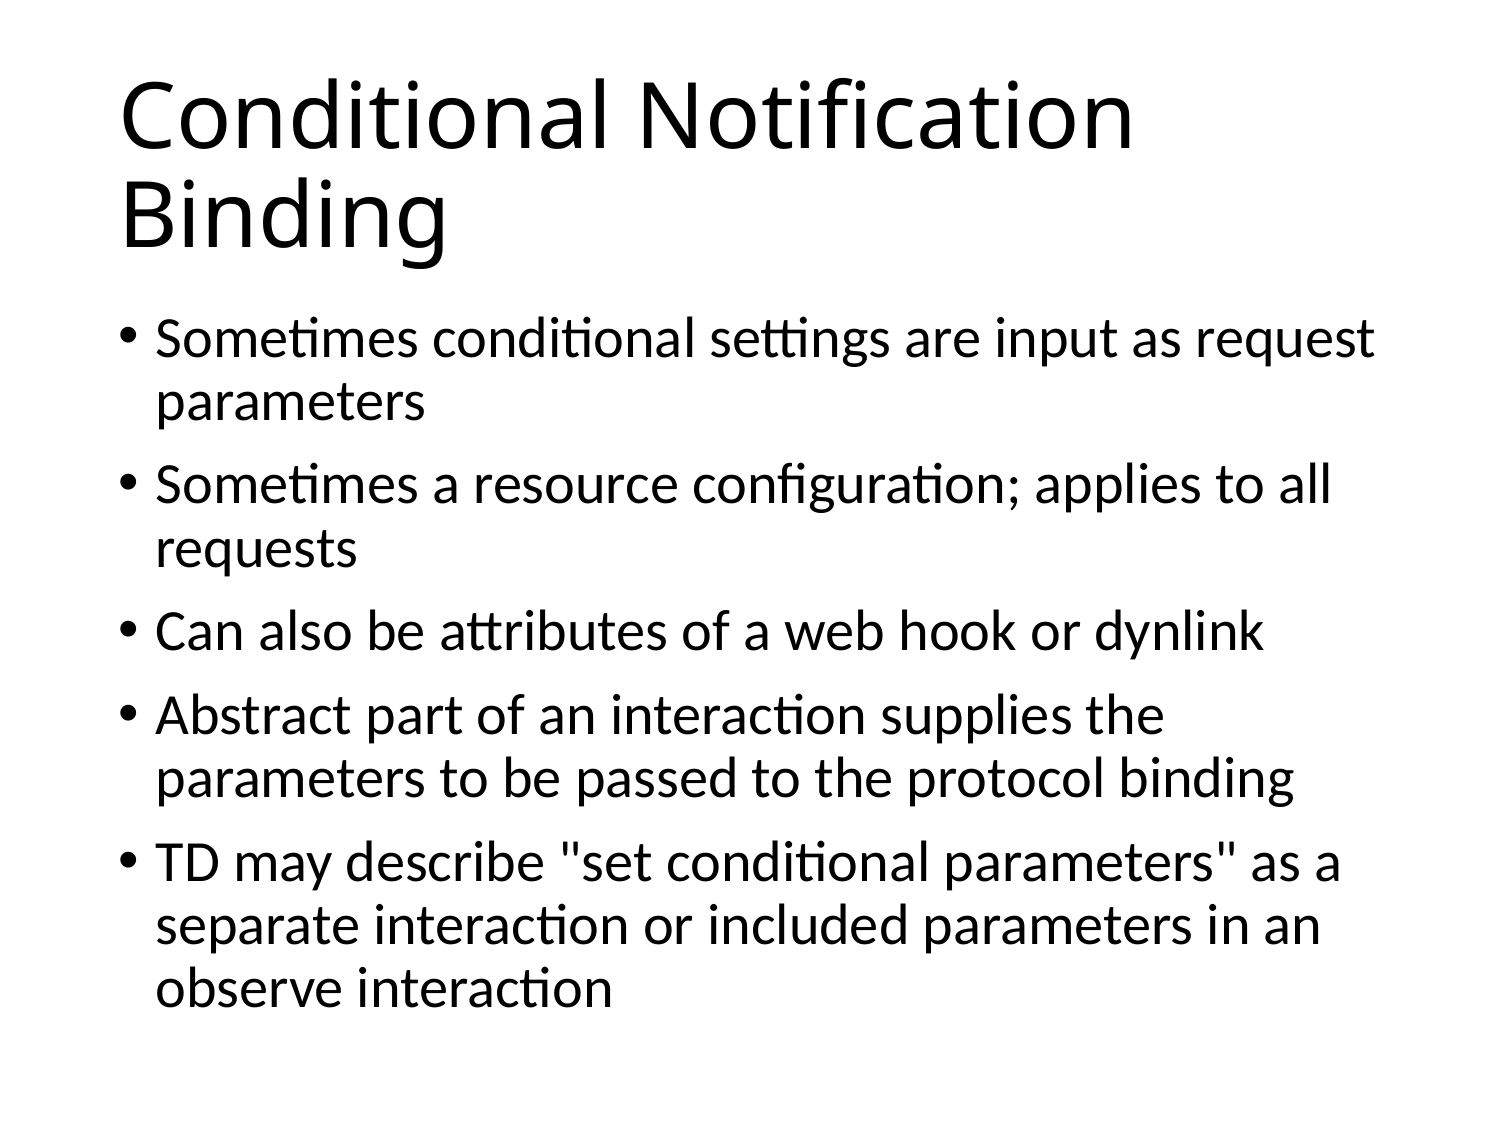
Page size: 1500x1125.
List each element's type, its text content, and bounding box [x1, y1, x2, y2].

title Conditional Notification Binding [103, 59, 1397, 278]
list Sometimes conditional settings are input as request parameters Sometimes a resource configuration; applies to all requests Can also be attributes of a web hook or dynlink Abstract part of an interaction supplies the parameters to be passed to the protocol binding TD may describe "set conditional parameters" as a separate interaction or included parameters in an observe interaction [103, 299, 1397, 1014]
